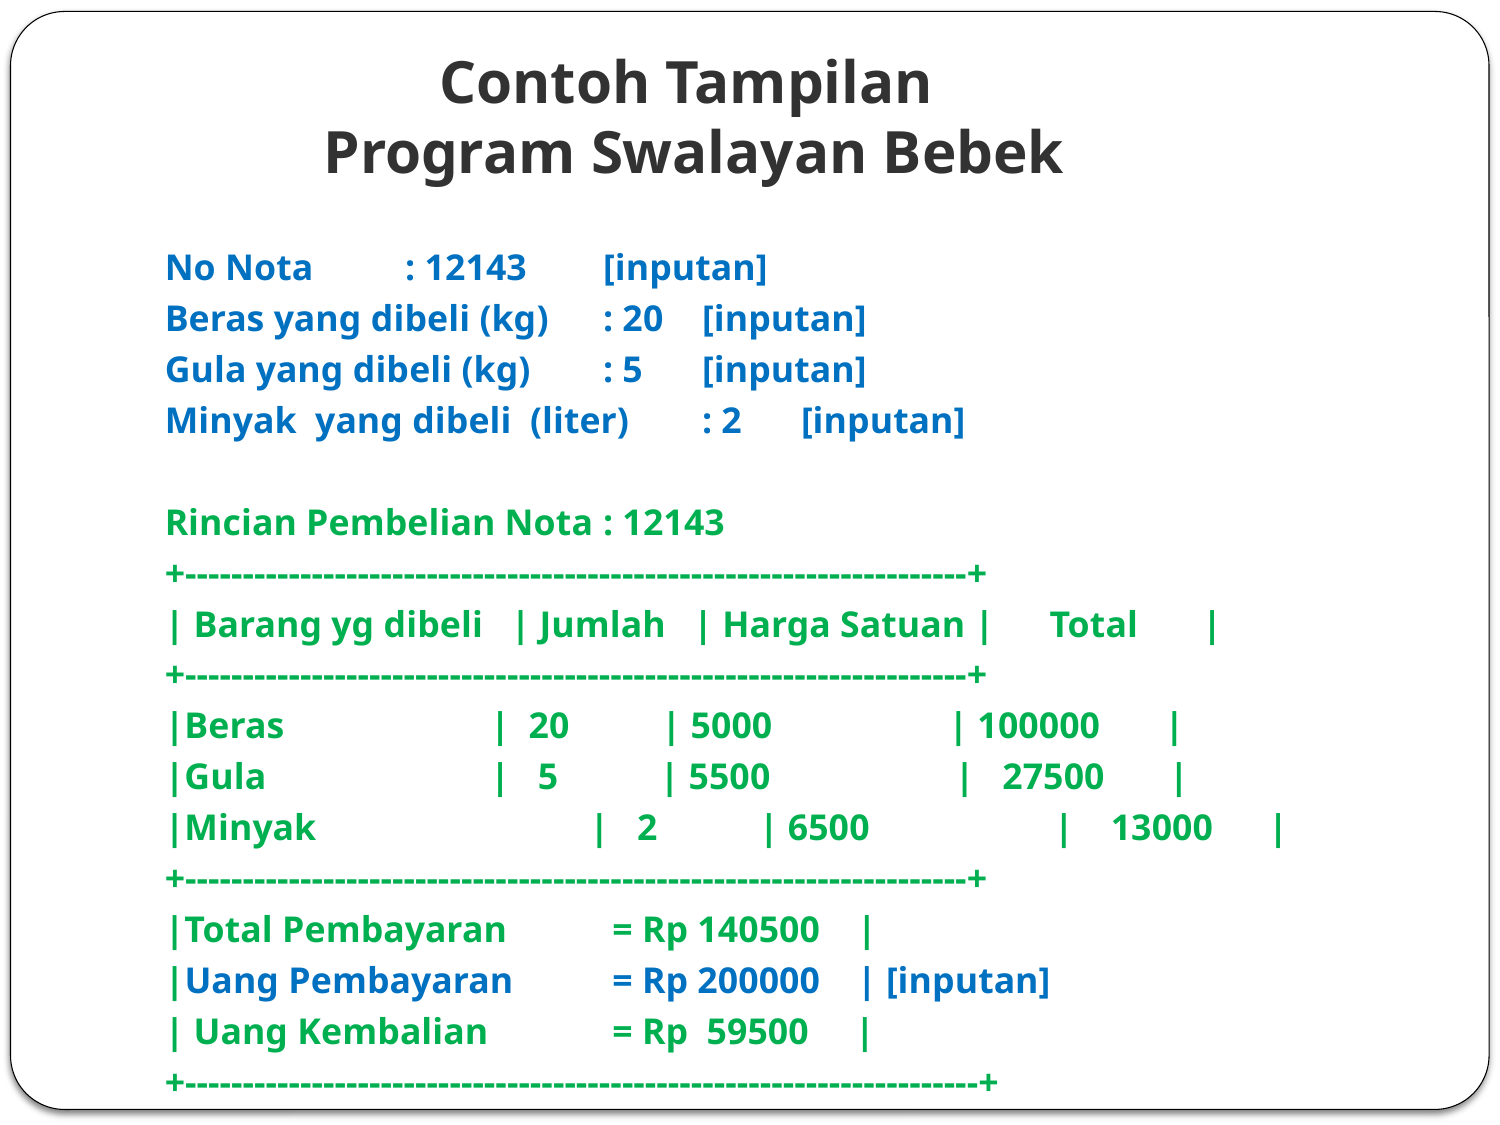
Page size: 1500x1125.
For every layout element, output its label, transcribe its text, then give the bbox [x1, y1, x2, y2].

list No Nota : 12143 [inputan] Beras yang dibeli (kg) : 20 [inputan] Gula yang dibeli (kg) : 5 [inputan] Minyak yang dibeli (liter) : 2 [inputan] Rincian Pembelian Nota : 12143 +--------------------------------------------------------------------+ | Barang yg dibeli | Jumlah | Harga Satuan | Total | +--------------------------------------------------------------------+ |Beras | 20 | 5000 | 100000 | |Gula | 5 | 5500 | 27500 | |Minyak | 2 | 6500 | 13000 | +--------------------------------------------------------------------+ |Total Pembayaran = Rp 140500 | |Uang Pembayaran = Rp 200000 | [inputan] | Uang Kembalian = Rp 59500 | +---------------------------------------------------------------------+ [150, 237, 1425, 1125]
title Contoh Tampilan Program Swalayan Bebek [150, 37, 1238, 200]
